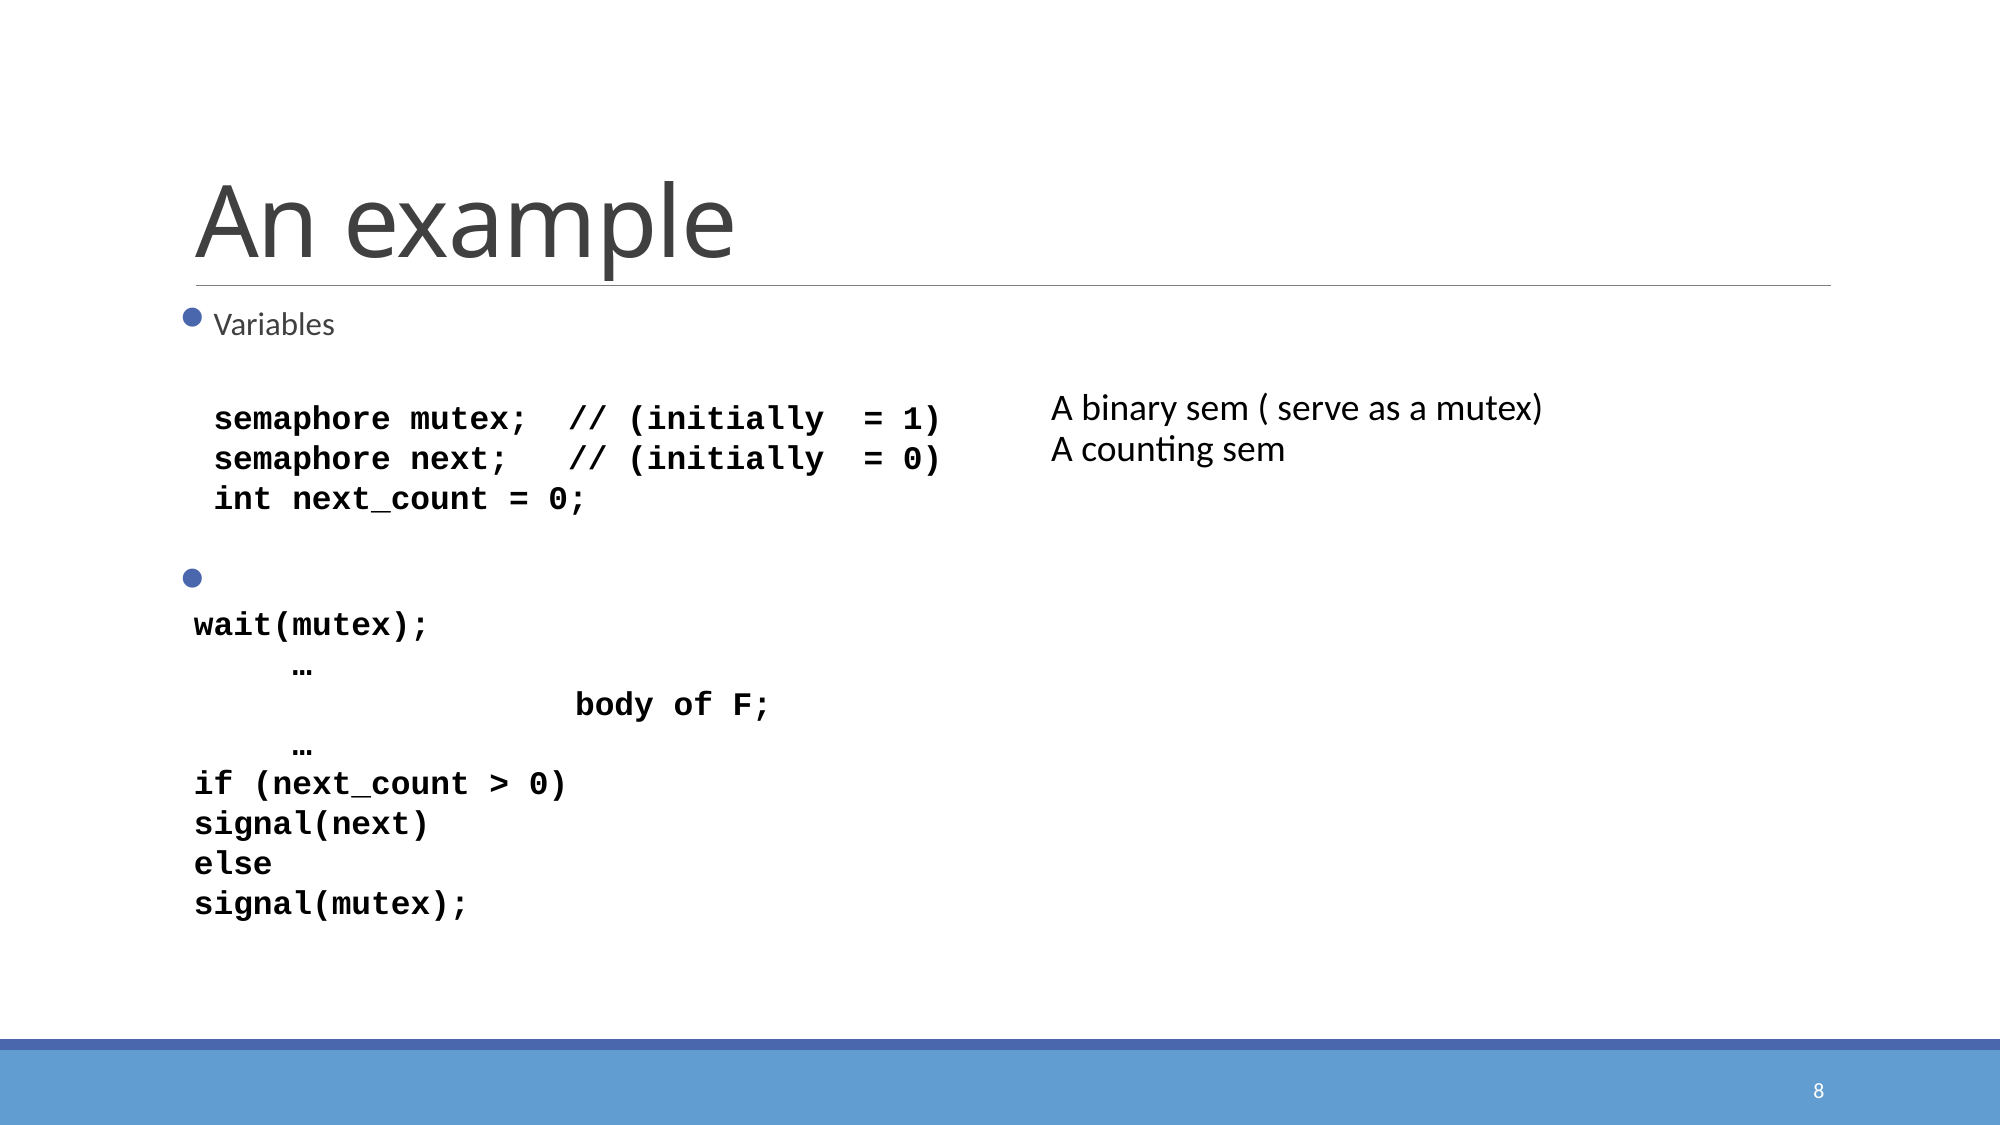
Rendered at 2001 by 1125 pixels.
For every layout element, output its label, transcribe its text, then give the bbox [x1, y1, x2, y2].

title An example [180, 47, 1830, 285]
text_box A counting sem [1036, 416, 1452, 476]
list Variables semaphore mutex; // (initially = 1) semaphore next; // (initially = 0) int next_count = 0; wait(mutex); … body of F; … if (next_count > 0) signal(next) else signal(mutex); [180, 302, 1830, 963]
slide_number 8 [1624, 1059, 1840, 1120]
text_box A binary sem ( serve as a mutex) [1036, 375, 1691, 436]
